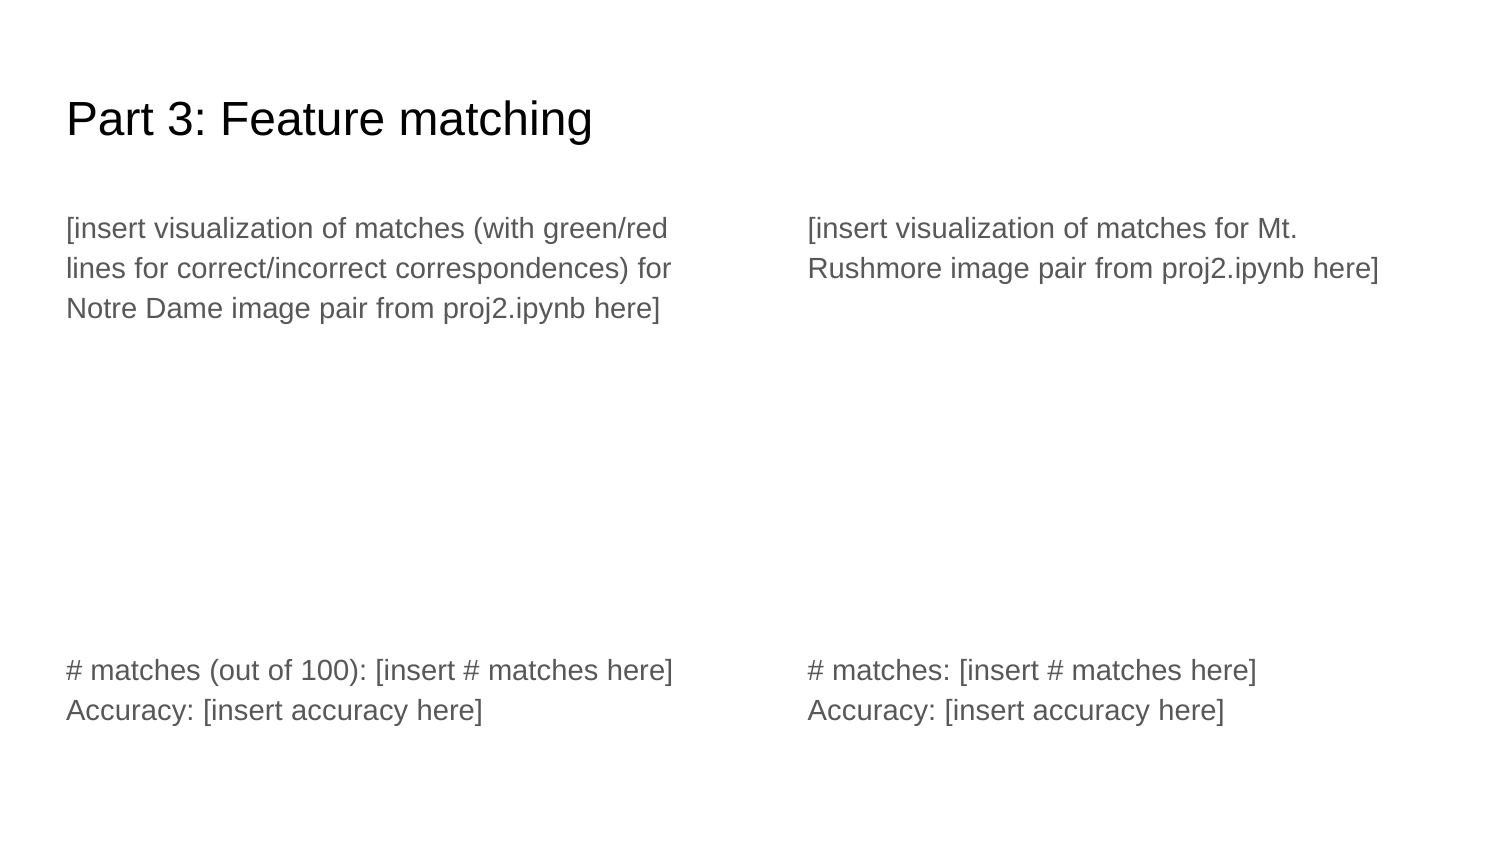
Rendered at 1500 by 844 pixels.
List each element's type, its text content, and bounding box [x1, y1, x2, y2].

list [insert visualization of matches for Mt. Rushmore image pair from proj2.ipynb here] # matches: [insert # matches here] Accuracy: [insert accuracy here] [792, 188, 1450, 750]
title Part 3: Feature matching [50, 72, 1450, 168]
list [insert visualization of matches (with green/red lines for correct/incorrect correspondences) for Notre Dame image pair from proj2.ipynb here] # matches (out of 100): [insert # matches here] Accuracy: [insert accuracy here] [50, 188, 708, 750]
